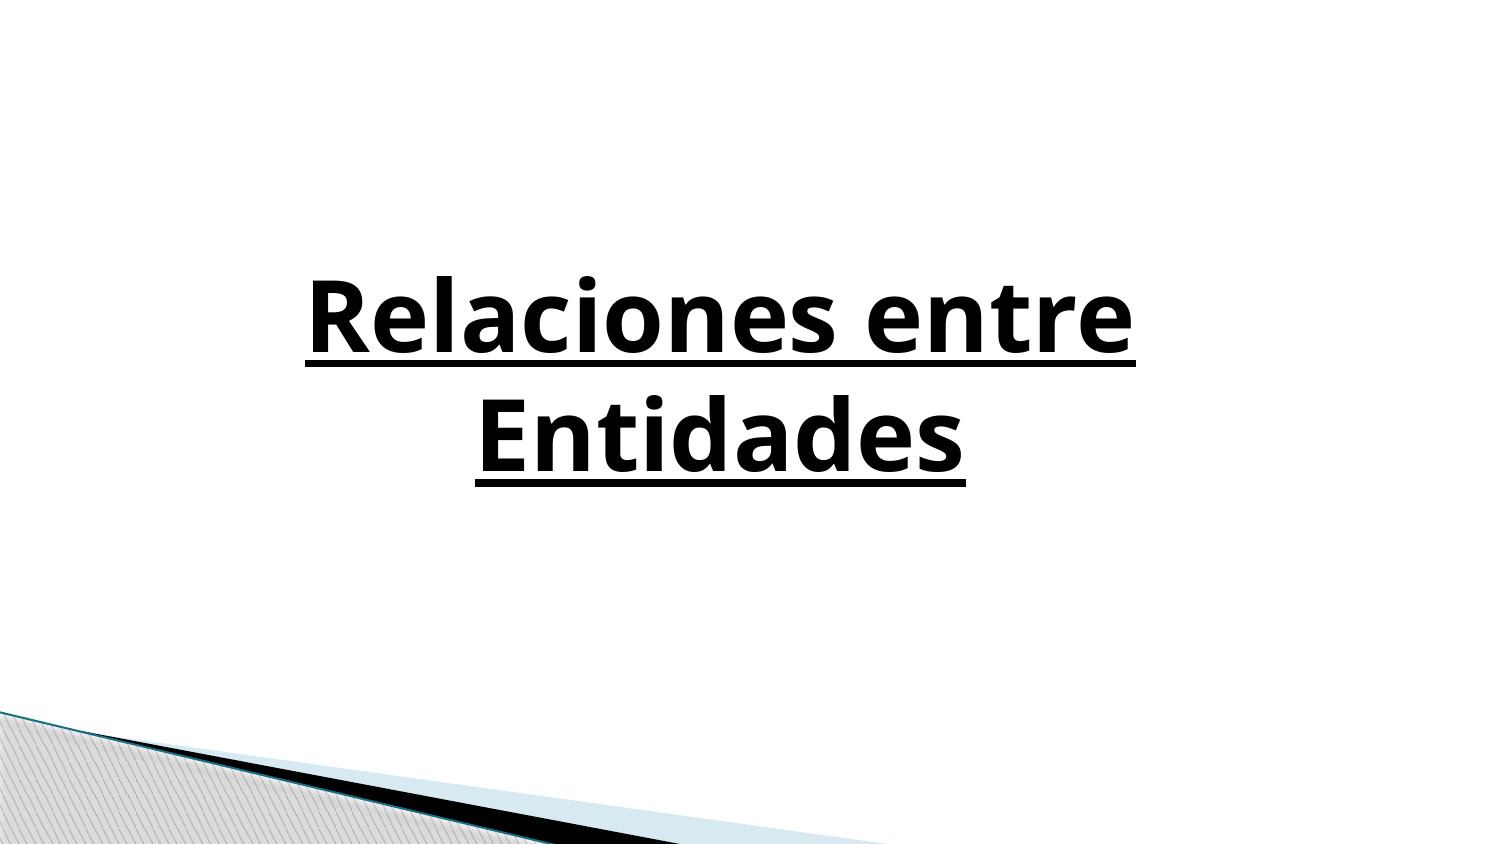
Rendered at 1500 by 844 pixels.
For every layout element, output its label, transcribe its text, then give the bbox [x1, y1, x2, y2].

text_box Relaciones entre Entidades [147, 244, 1294, 620]
